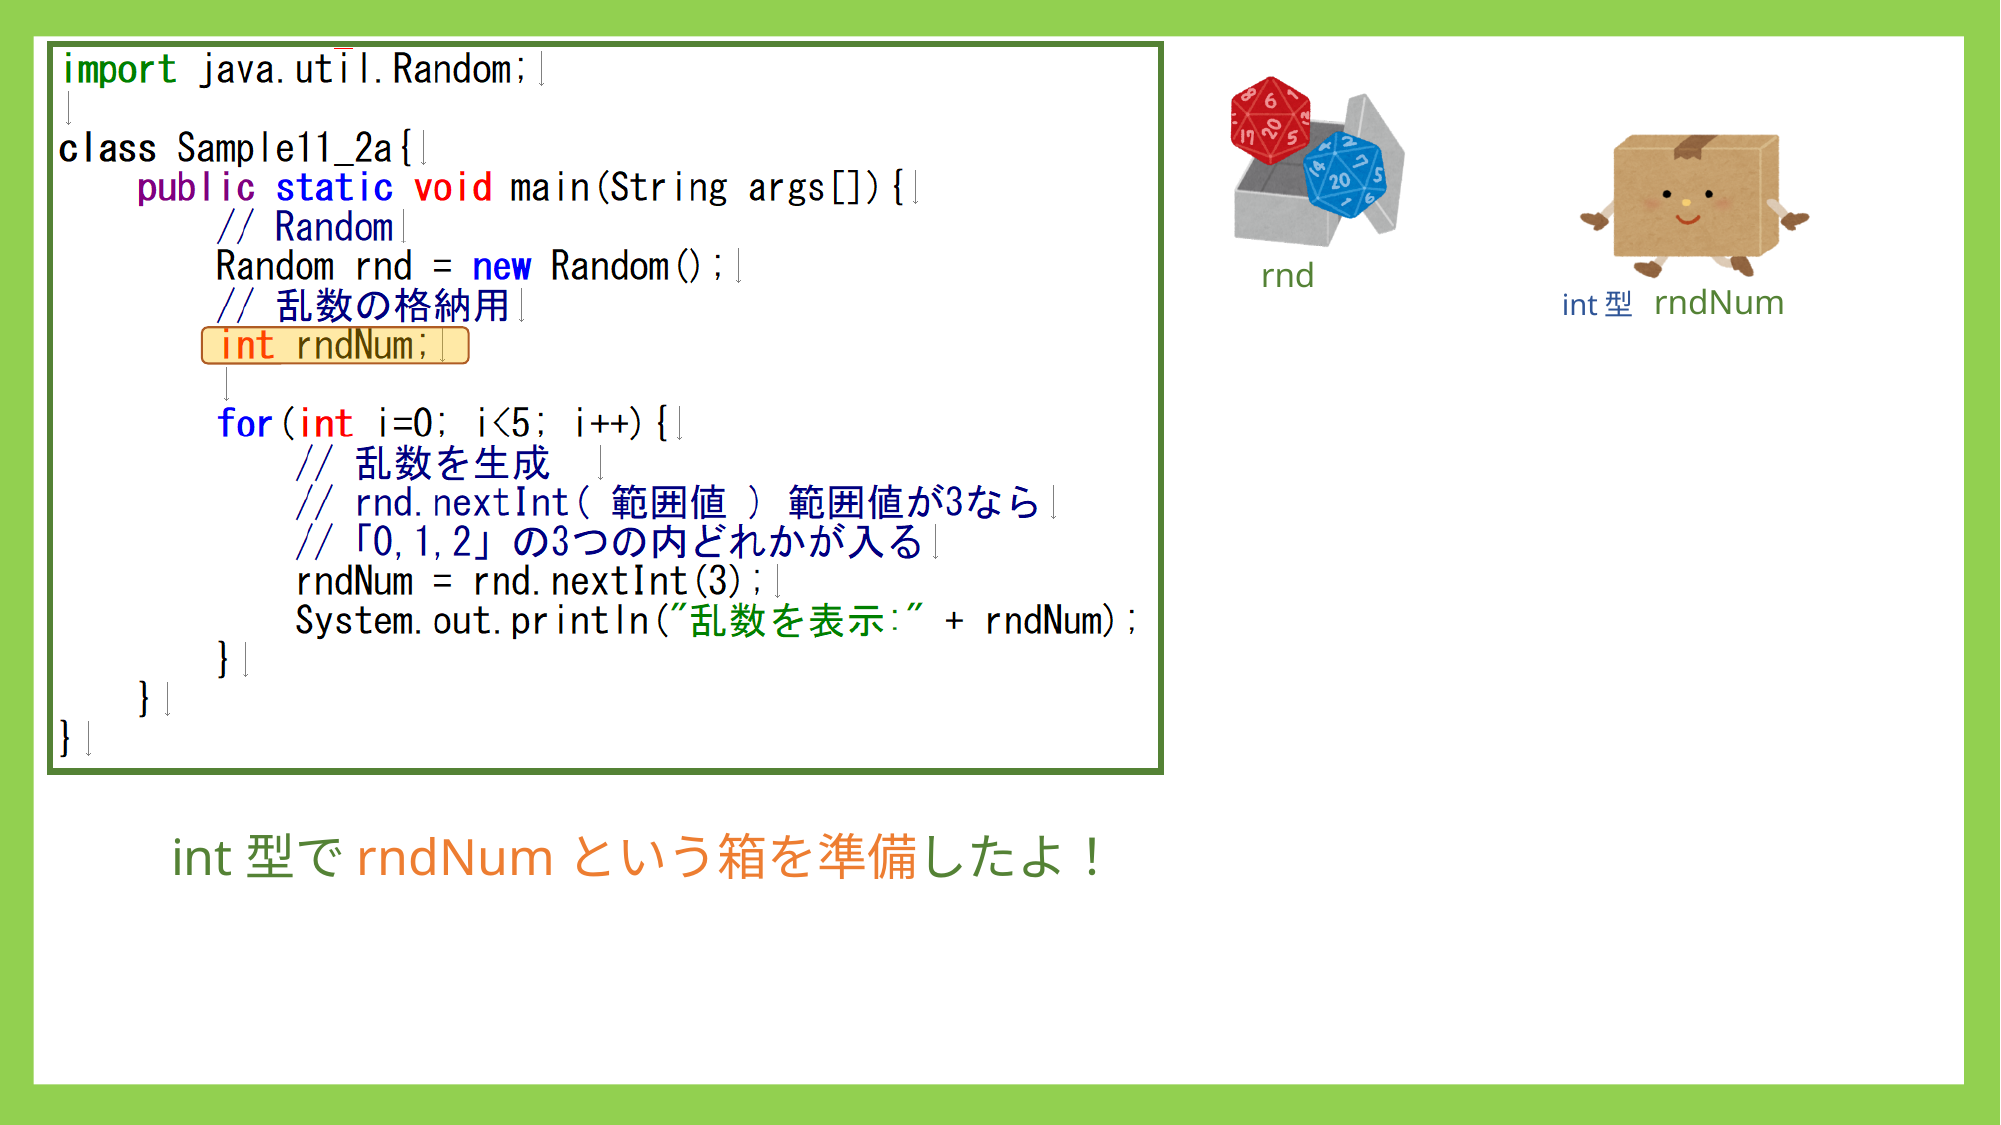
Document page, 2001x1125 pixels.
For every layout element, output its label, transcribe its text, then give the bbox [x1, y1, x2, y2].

text_box [49, 43, 1162, 773]
picture [52, 48, 1140, 758]
text_box rndNum [1649, 302, 1801, 329]
picture [1223, 64, 1414, 266]
text_box int型でrndNumという箱を準備したよ！ [156, 818, 1344, 894]
text_box int型 [1547, 279, 1649, 329]
picture [1572, 98, 1815, 302]
text_box rnd [1246, 266, 1331, 302]
